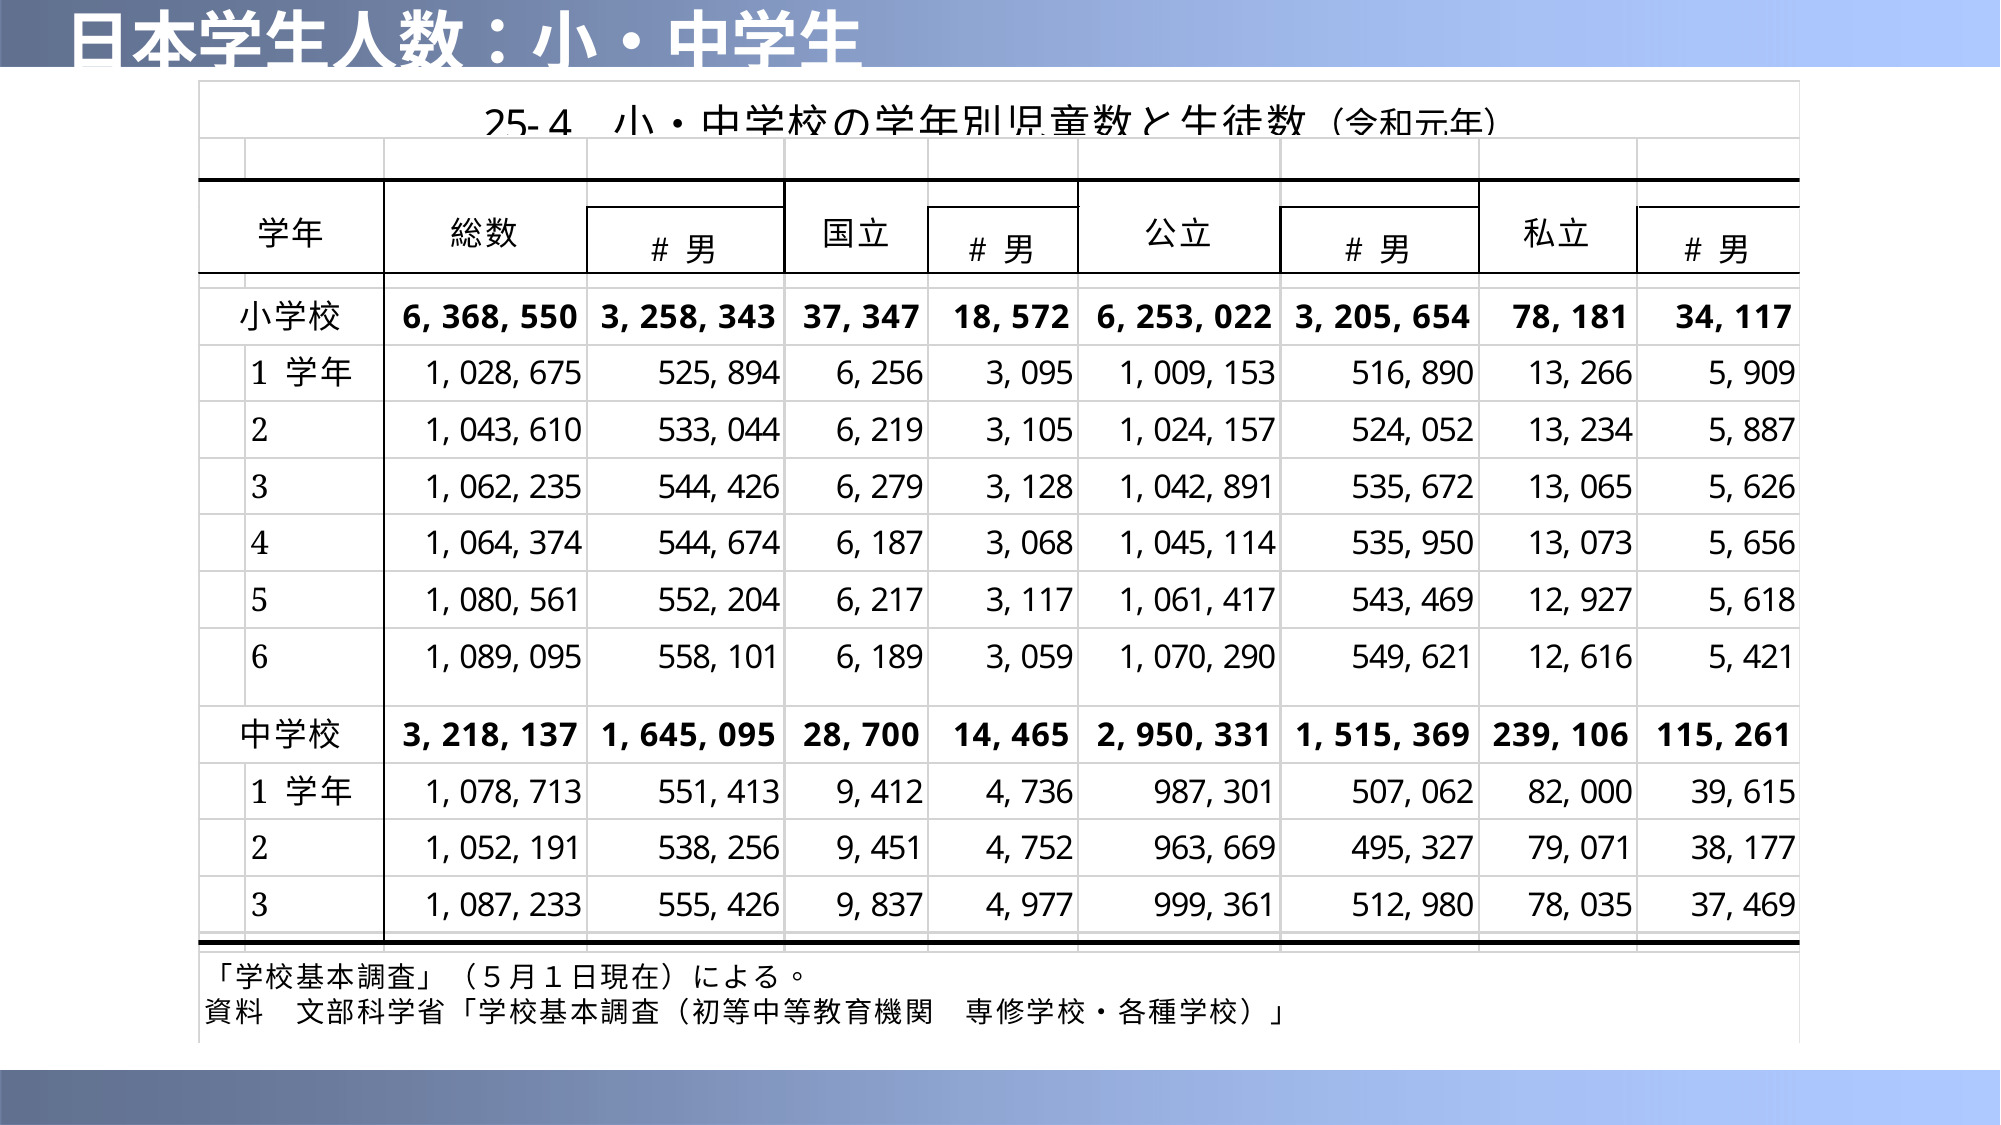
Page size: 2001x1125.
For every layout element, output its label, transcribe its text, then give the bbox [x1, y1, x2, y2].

title 日本学生人数：小・中学生 [64, 0, 1032, 81]
picture [197, 79, 1802, 1046]
